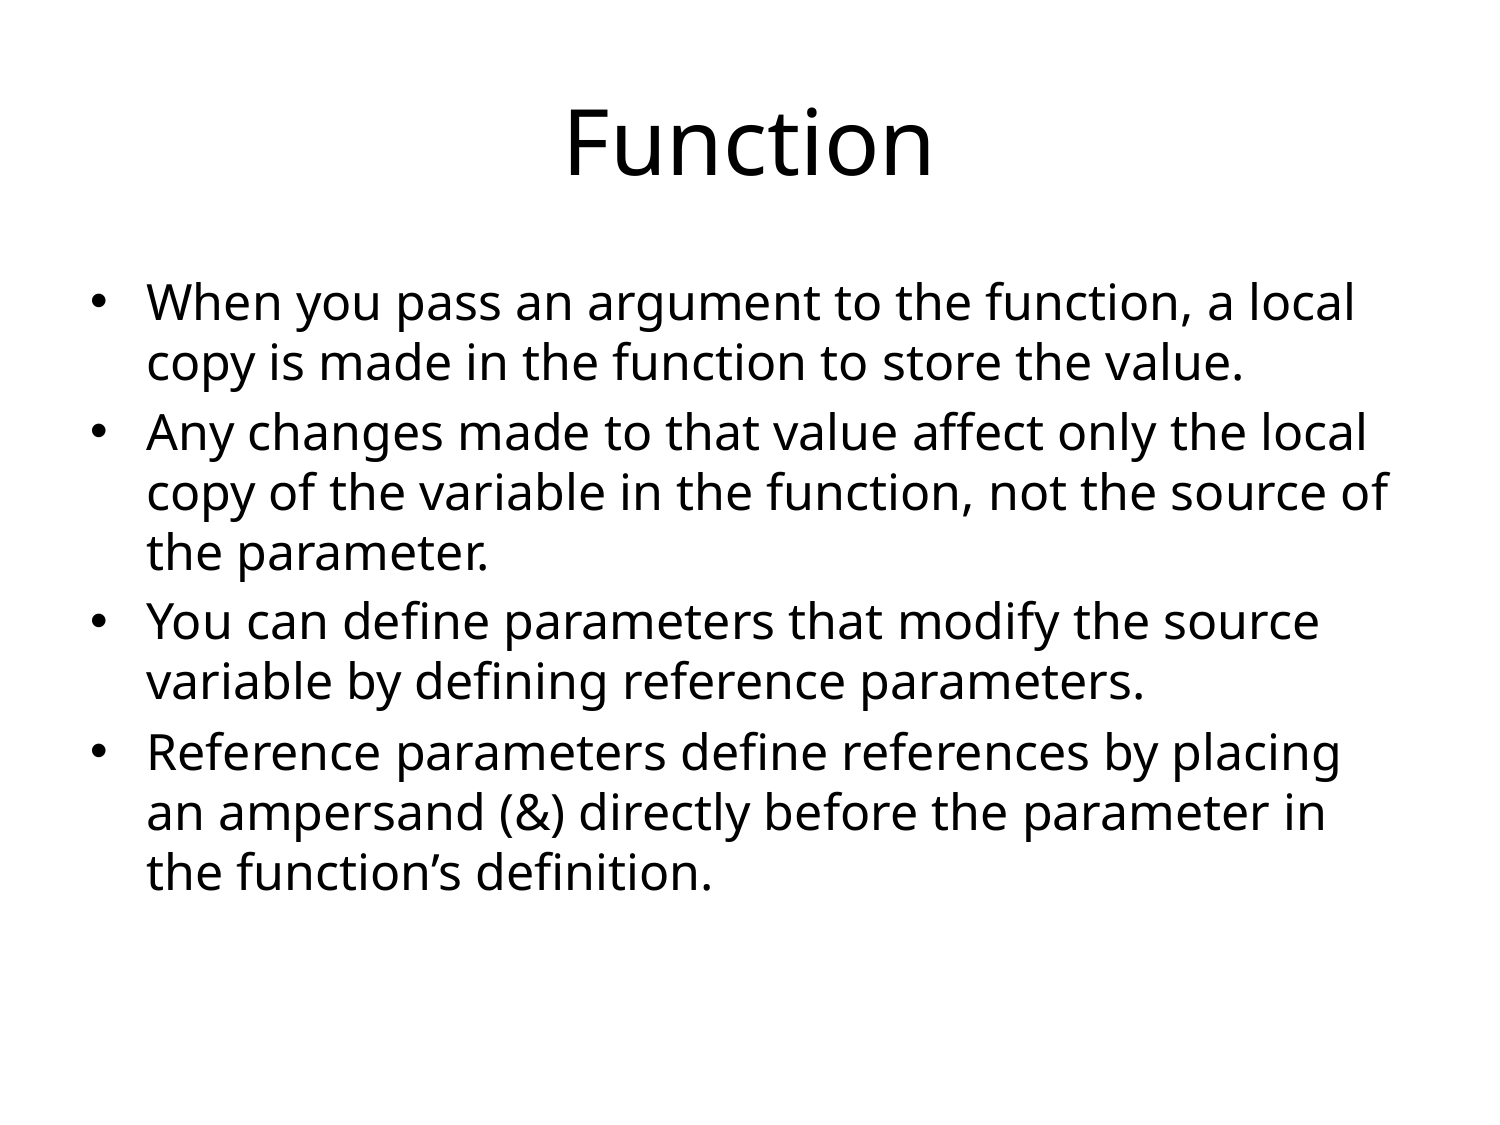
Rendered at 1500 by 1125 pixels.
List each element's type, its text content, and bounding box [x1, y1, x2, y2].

title Function [75, 45, 1425, 233]
list When you pass an argument to the function, a local copy is made in the function to store the value. Any changes made to that value affect only the local copy of the variable in the function, not the source of the parameter. You can define parameters that modify the source variable by defining reference parameters. Reference parameters define references by placing an ampersand (&) directly before the parameter in the function’s definition. [75, 262, 1425, 1005]
